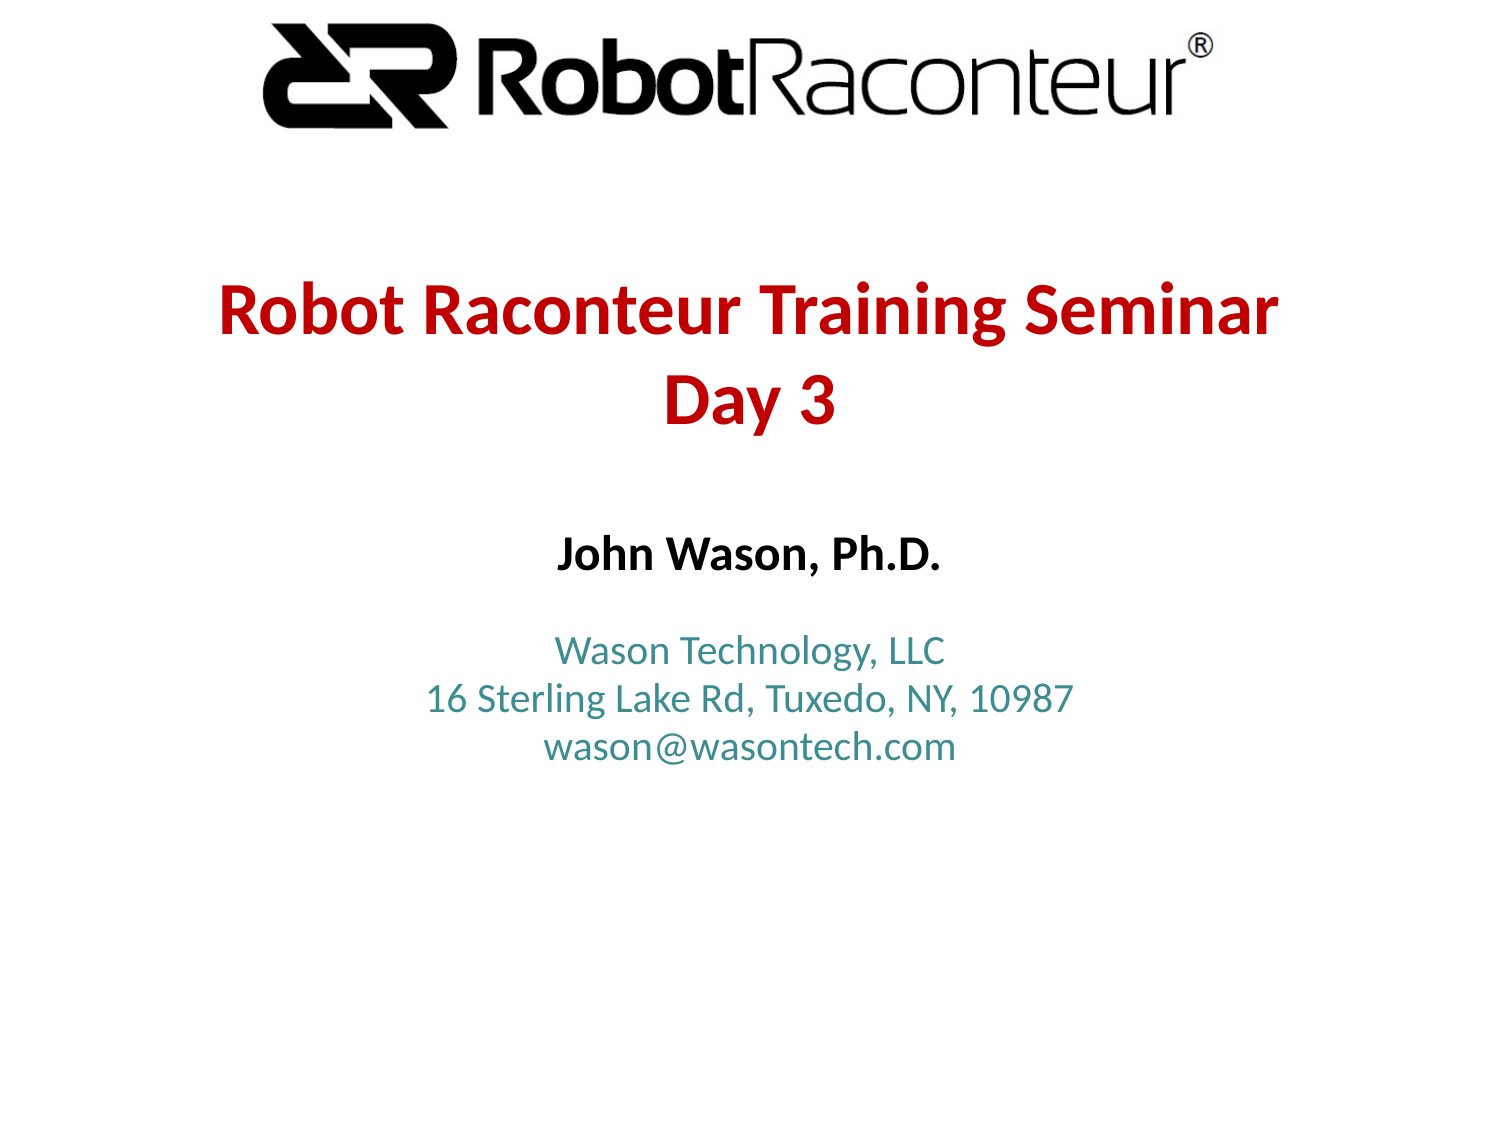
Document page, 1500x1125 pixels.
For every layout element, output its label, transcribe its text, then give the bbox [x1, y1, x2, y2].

title Robot Raconteur Training Seminar Day 3 [112, 229, 1388, 471]
subtitle John Wason, Ph.D. Wason Technology, LLC 16 Sterling Lake Rd, Tuxedo, NY, 10987 wason@wasontech.com [225, 525, 1275, 925]
picture [253, 12, 1226, 142]
